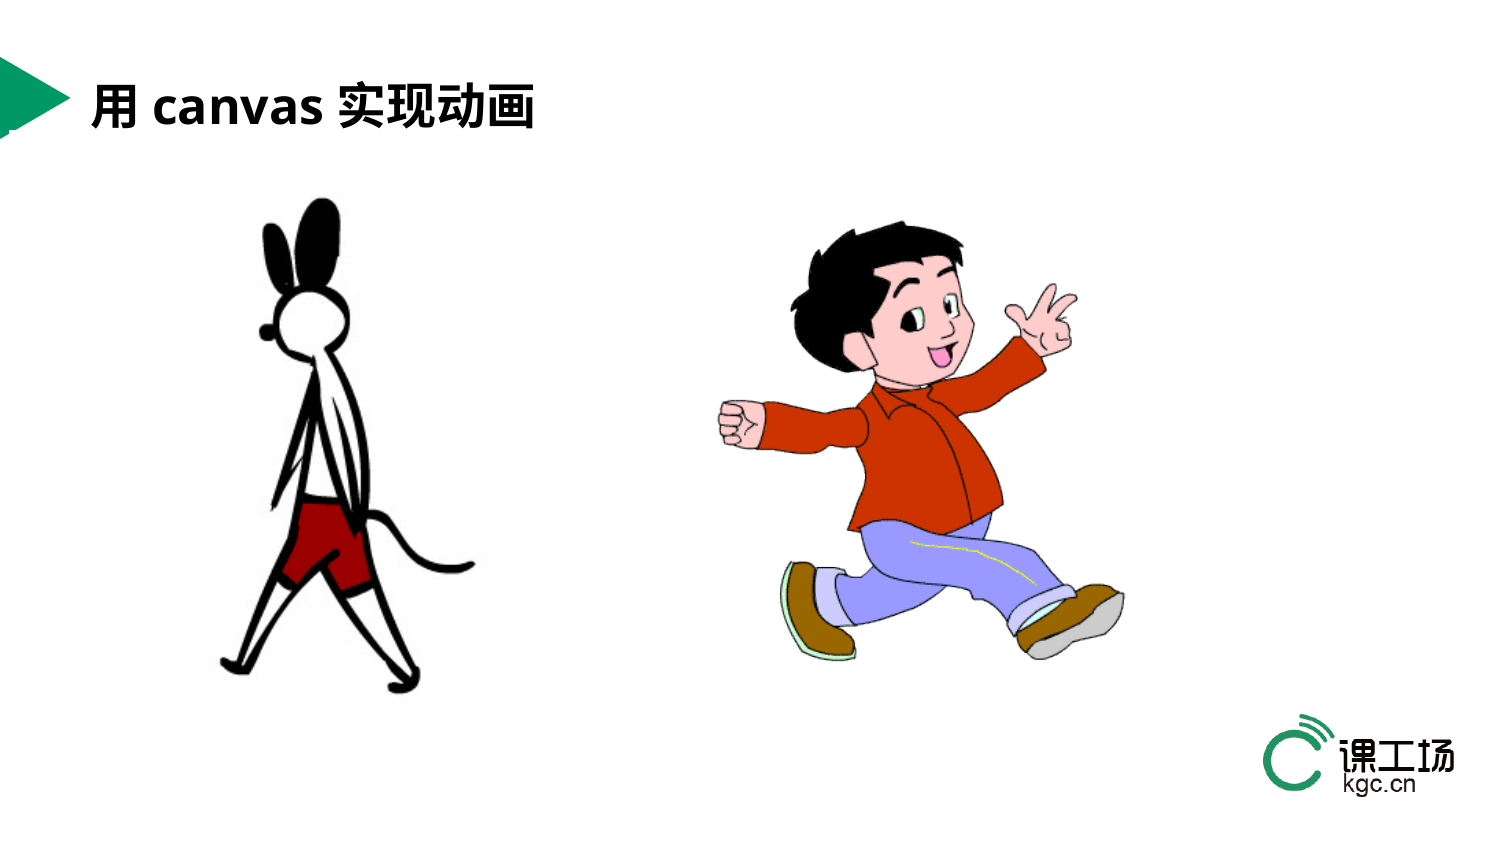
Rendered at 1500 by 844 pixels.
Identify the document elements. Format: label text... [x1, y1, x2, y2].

picture [1263, 714, 1454, 797]
title 用canvas实现动画 [74, 33, 1426, 175]
picture [9, 130, 1312, 756]
